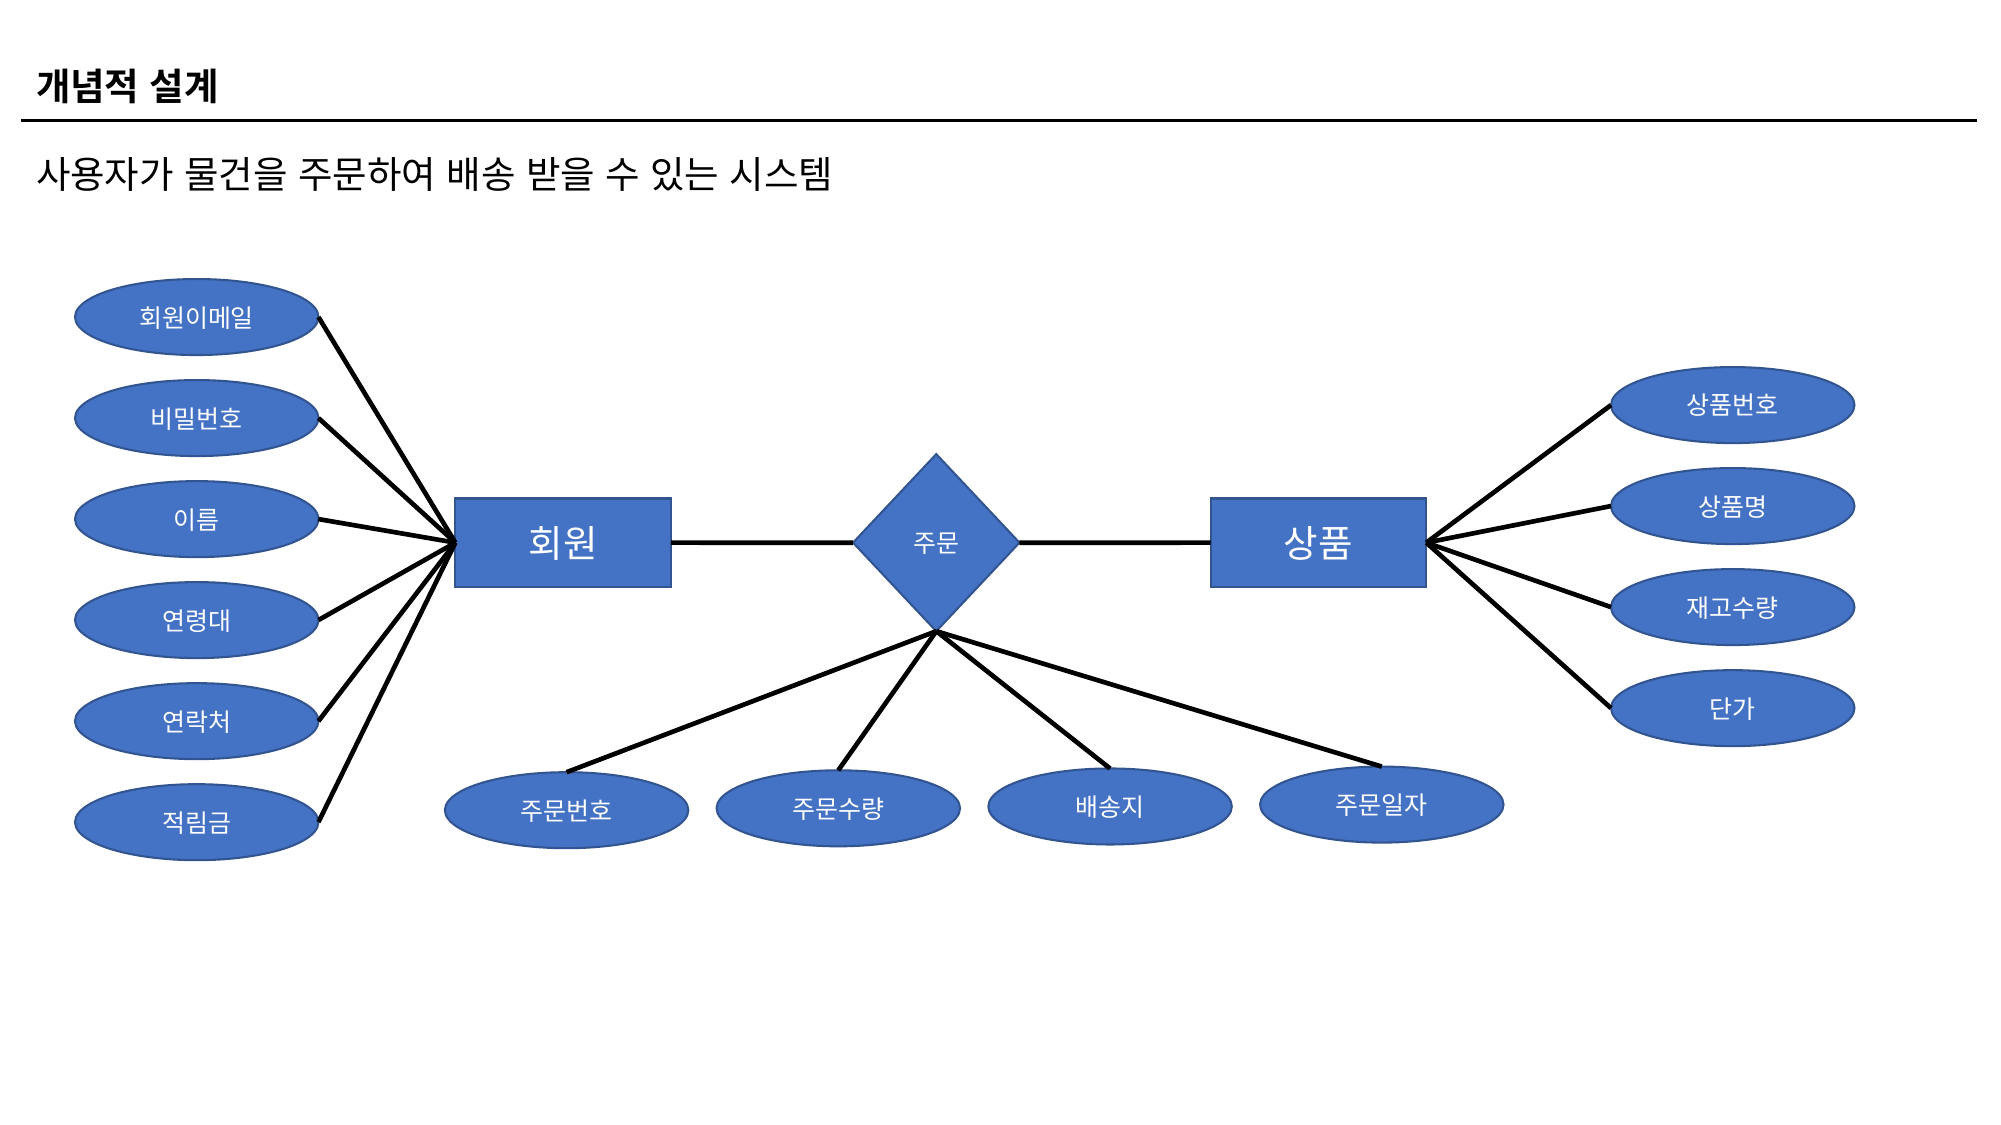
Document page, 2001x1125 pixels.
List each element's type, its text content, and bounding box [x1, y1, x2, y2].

text_box 주문 [854, 452, 1019, 629]
text_box 개념적 설계 [21, 55, 1978, 116]
text_box 주문번호 [450, 771, 690, 850]
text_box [318, 542, 456, 823]
text_box 회원이메일 [73, 278, 320, 357]
text_box 상품번호 [1610, 366, 1856, 445]
text_box 배송지 [987, 767, 1233, 846]
text_box 비밀번호 [73, 379, 318, 458]
text_box 연령대 [73, 581, 318, 660]
text_box 연락처 [73, 682, 318, 761]
text_box 이름 [73, 480, 318, 559]
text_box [1426, 506, 1611, 542]
text_box 상품 [1210, 497, 1426, 588]
text_box 단가 [1610, 669, 1856, 748]
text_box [838, 631, 937, 771]
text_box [936, 631, 1382, 767]
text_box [318, 418, 456, 519]
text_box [318, 519, 456, 542]
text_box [318, 316, 456, 418]
text_box 주문수량 [715, 773, 962, 848]
text_box 회원 [456, 497, 672, 588]
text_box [566, 631, 937, 773]
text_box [1426, 542, 1611, 709]
text_box 재고수량 [1611, 568, 1856, 647]
text_box 사용자가 물건을 주문하여 배송 받을 수 있는 시스템 [21, 143, 1978, 204]
text_box 주문일자 [1259, 765, 1505, 844]
text_box 적림금 [73, 783, 320, 862]
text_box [1426, 405, 1611, 506]
text_box 상품명 [1611, 467, 1856, 546]
